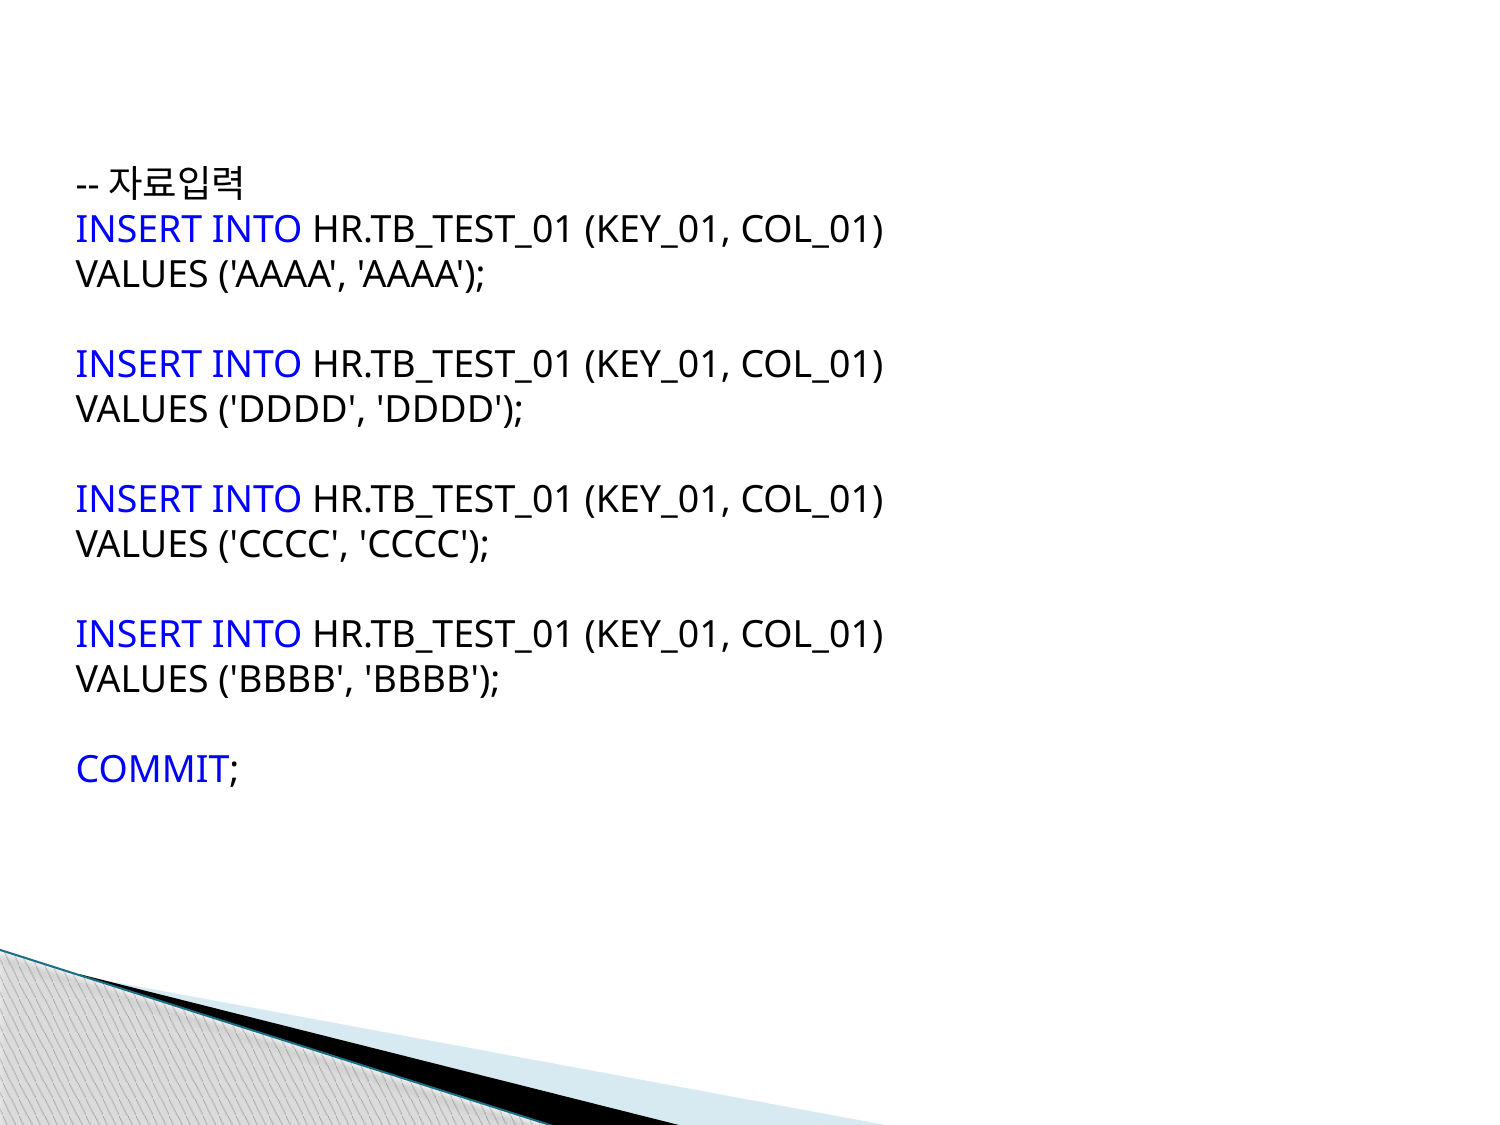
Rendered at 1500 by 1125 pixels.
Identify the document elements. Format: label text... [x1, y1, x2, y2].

text_box --자료입력 INSERT INTO HR.TB_TEST_01 (KEY_01, COL_01) VALUES ('AAAA', 'AAAA'); INSERT INTO HR.TB_TEST_01 (KEY_01, COL_01) VALUES ('DDDD', 'DDDD'); INSERT INTO HR.TB_TEST_01 (KEY_01, COL_01) VALUES ('CCCC', 'CCCC'); INSERT INTO HR.TB_TEST_01 (KEY_01, COL_01) VALUES ('BBBB', 'BBBB'); COMMIT; [60, 62, 1439, 1063]
